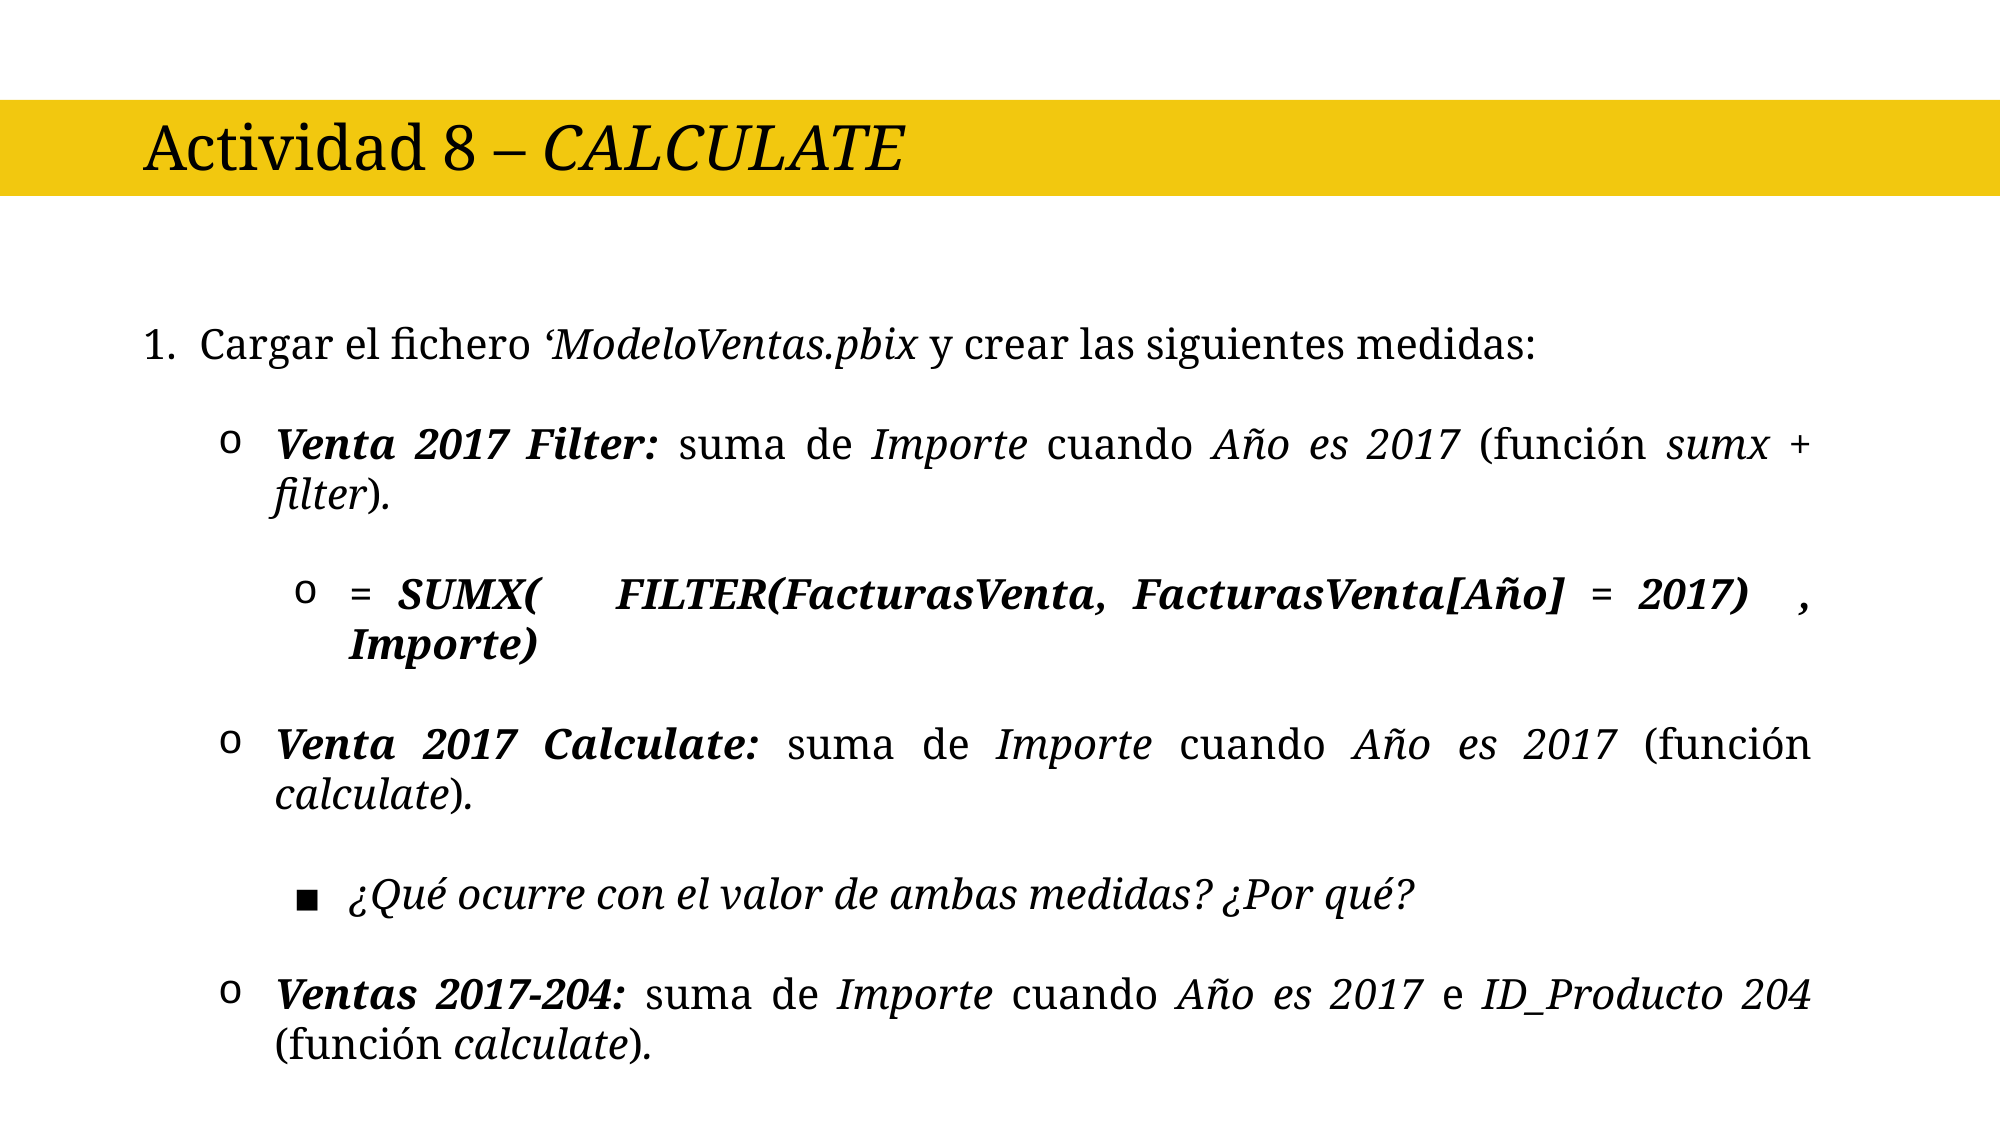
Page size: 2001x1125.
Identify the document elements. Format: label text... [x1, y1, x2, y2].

text_box [0, 99, 2000, 196]
text_box Cargar el fichero ‘ModeloVentas.pbix y crear las siguientes medidas: Venta 2017 Filter: suma de Importe cuando Año es 2017 (función sumx + filter). = SUMX( FILTER(FacturasVenta, FacturasVenta[Año] = 2017) , Importe) Venta 2017 Calculate: suma de Importe cuando Año es 2017 (función calculate). ¿Qué ocurre con el valor de ambas medidas? ¿Por qué? Ventas 2017-204: suma de Importe cuando Año es 2017 e ID_Producto 204 (función calculate). Facturas “Veluz”: conteo de ID_Factura de la marca Veluz (función calculate) . [128, 309, 1827, 1125]
text_box Actividad 8 – CALCULATE [128, 99, 1944, 190]
